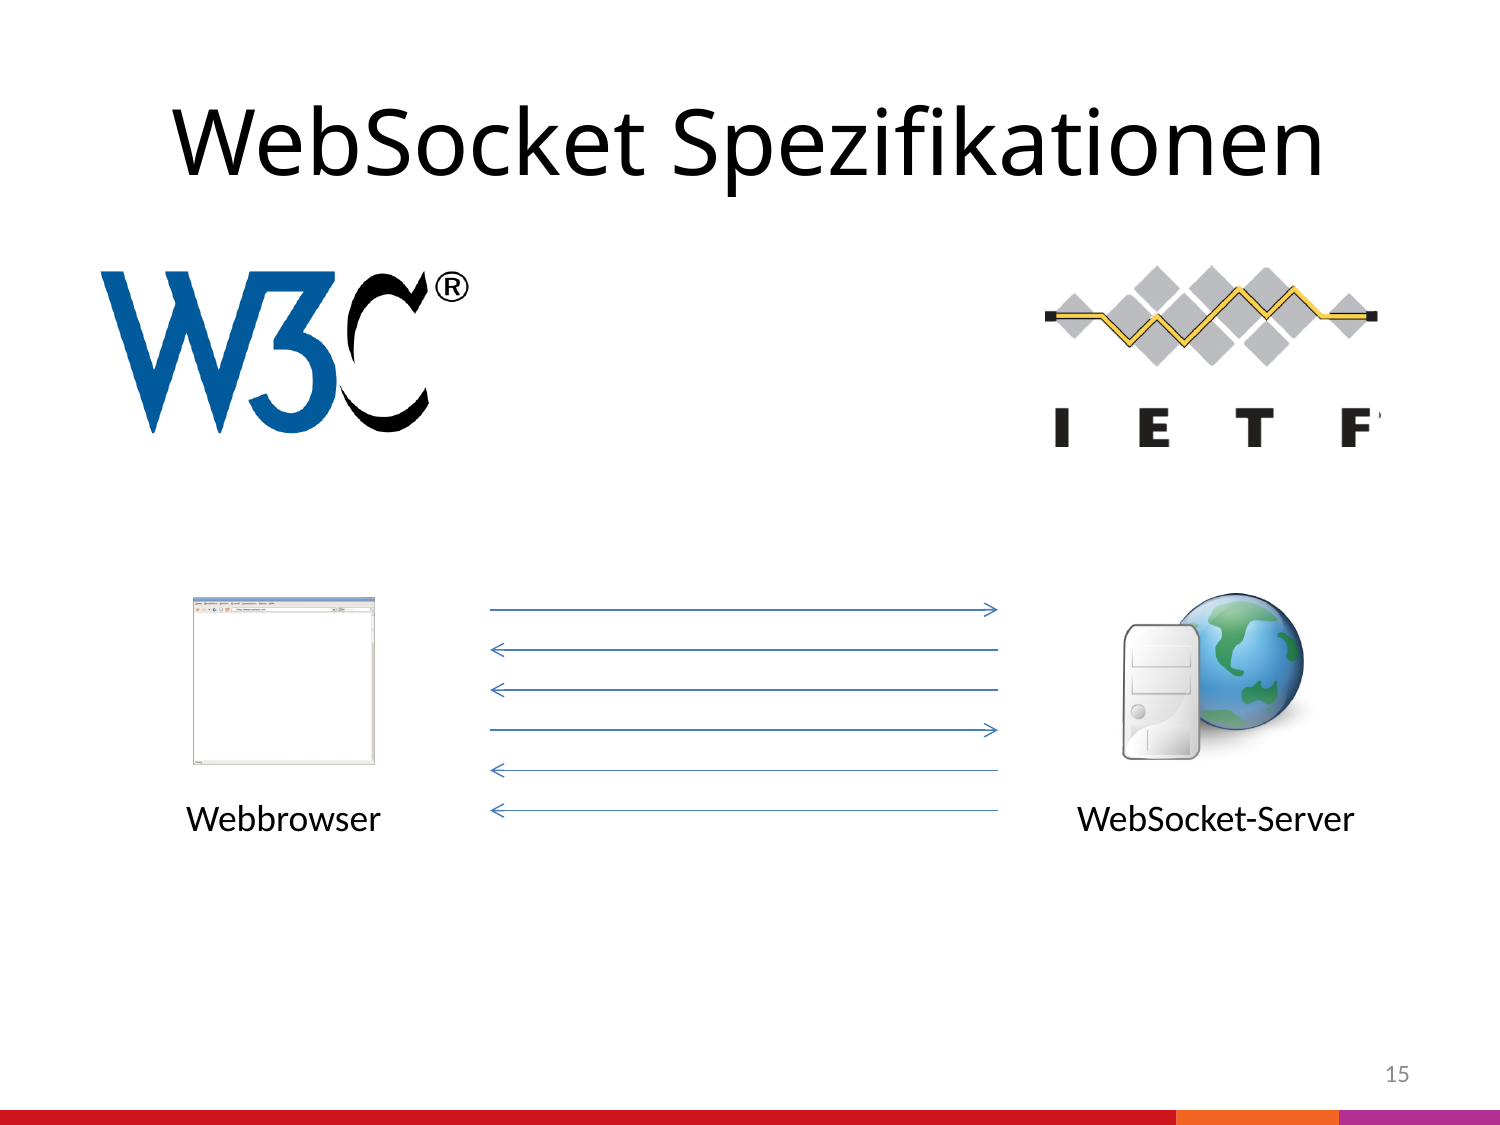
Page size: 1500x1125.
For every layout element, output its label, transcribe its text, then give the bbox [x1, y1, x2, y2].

picture [1045, 265, 1388, 448]
title WebSocket Spezifikationen [75, 45, 1425, 233]
picture [193, 597, 375, 765]
text_box Webbrowser [171, 786, 397, 847]
picture [89, 231, 479, 473]
picture [1113, 593, 1319, 764]
text_box WebSocket-Server [1062, 786, 1371, 847]
slide_number 15 [1074, 1042, 1425, 1103]
